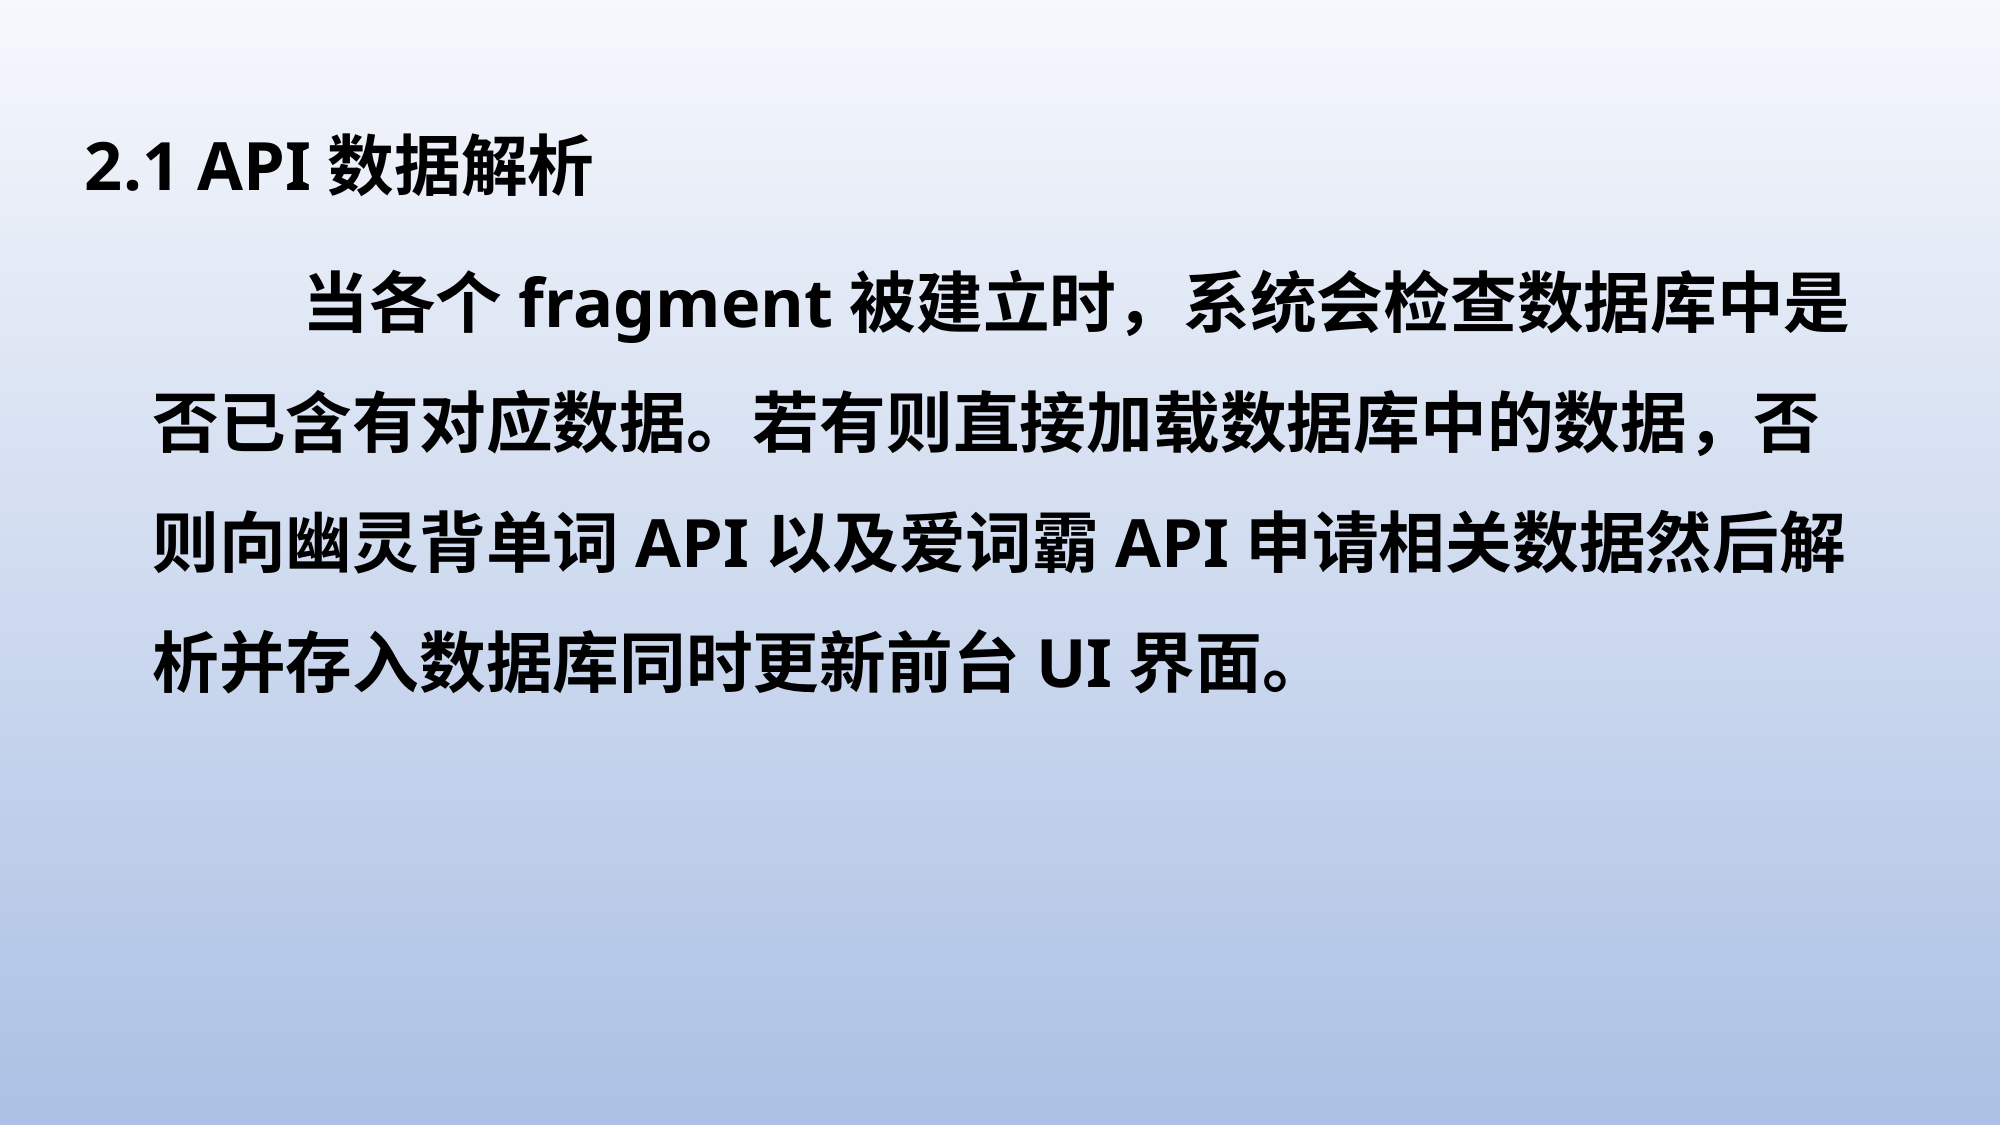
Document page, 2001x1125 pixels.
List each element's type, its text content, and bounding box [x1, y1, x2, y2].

list 当各个fragment被建立时，系统会检查数据库中是否已含有对应数据。若有则直接加载数据库中的数据，否则向幽灵背单词API以及爱词霸API申请相关数据然后解析并存入数据库同时更新前台UI界面。 [137, 213, 1902, 1014]
title 2.1 API数据解析 [69, 59, 1863, 278]
